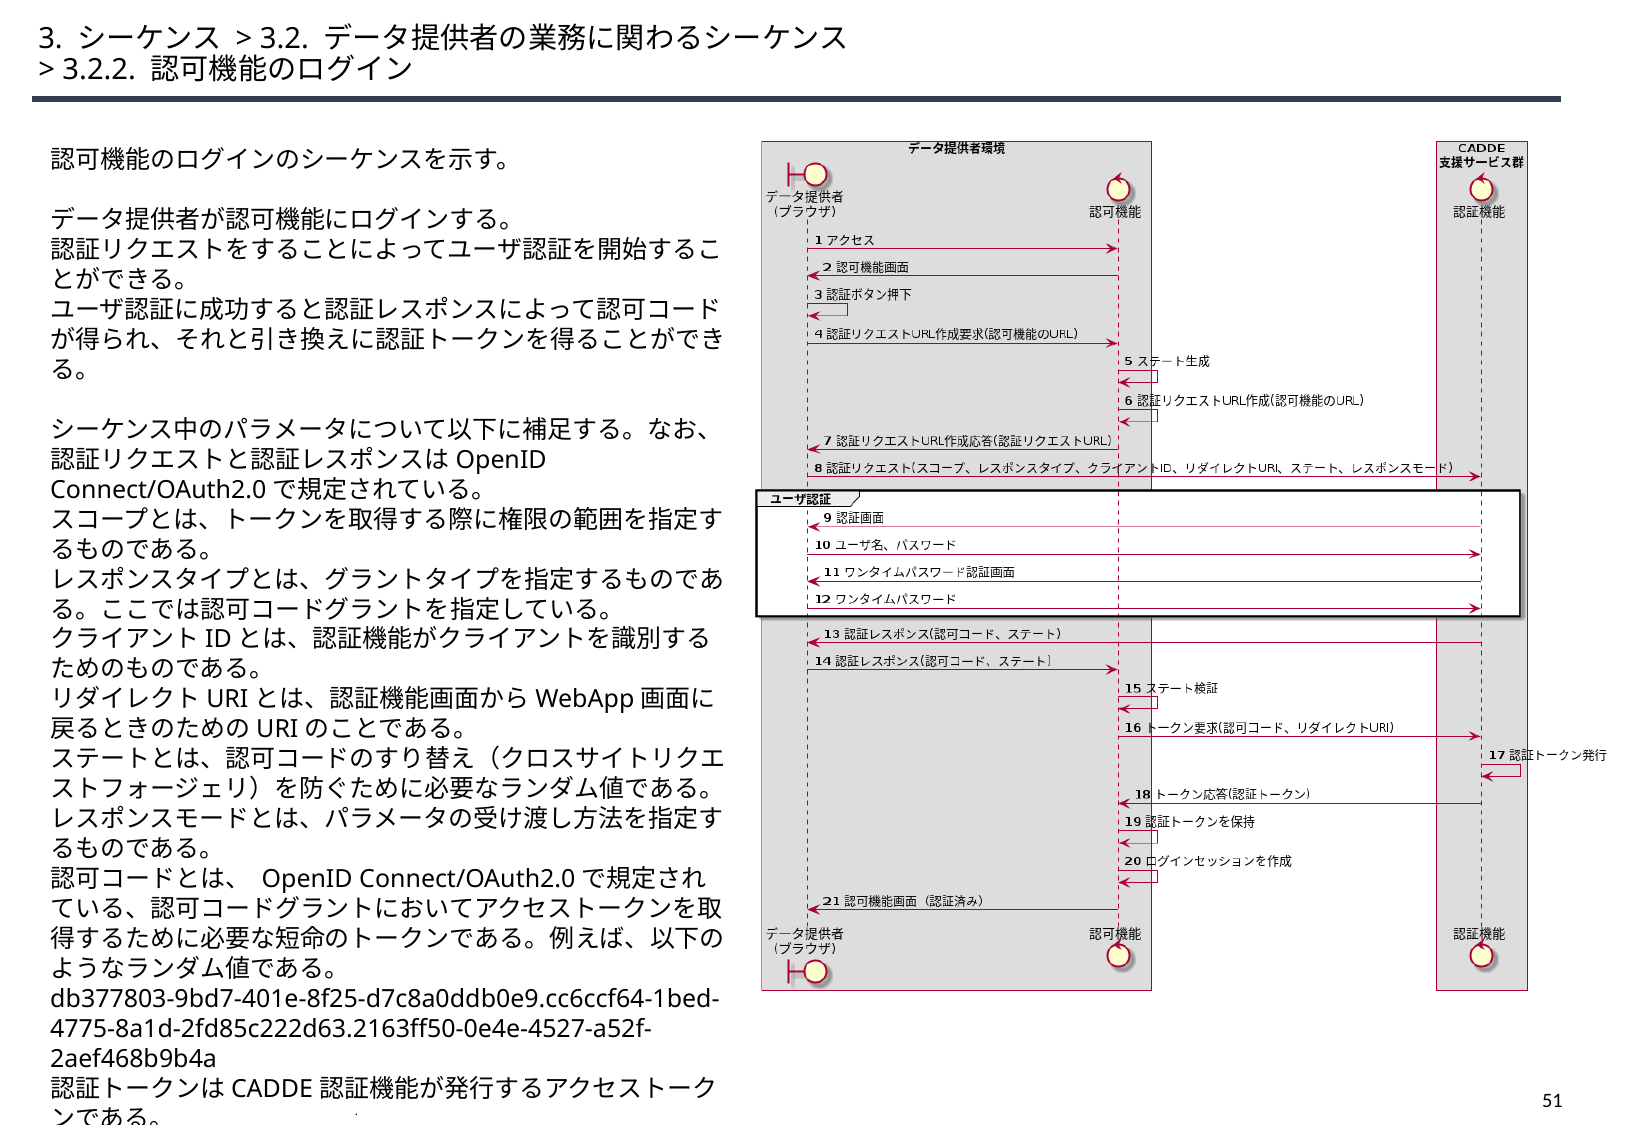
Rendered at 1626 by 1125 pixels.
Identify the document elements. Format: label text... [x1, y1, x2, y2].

title 3. シーケンス > 3.2. データ提供者の業務に関わるシーケンス > 3.2.2. 認可機能のログイン [38, 19, 1526, 91]
picture [746, 135, 1611, 994]
text_box 認可機能のログインのシーケンスを示す。 データ提供者が認可機能にログインする。 認証リクエストをすることによってユーザ認証を開始することができる。 ユーザ認証に成功すると認証レスポンスによって認可コードが得られ、それと引き換えに認証トークンを得ることができる。 シーケンス中のパラメータについて以下に補足する。なお、認証リクエストと認証レスポンスはOpenID Connect/OAuth2.0で規定されている。 スコープとは、トークンを取得する際に権限の範囲を指定するものである。 レスポンスタイプとは、グラントタイプを指定するものである。ここでは認可コードグラントを指定している。 クライアントIDとは、認証機能がクライアントを識別するためのものである。 リダイレクトURIとは、認証機能画面からWebApp画面に戻るときのためのURIのことである。 ステートとは、認可コードのすり替え（クロスサイトリクエストフォージェリ）を防ぐために必要なランダム値である。 レスポンスモードとは、パラメータの受け渡し方法を指定するものである。 認可コードとは、 OpenID Connect/OAuth2.0で規定されている、認可コードグラントにおいてアクセストークンを取得するために必要な短命のトークンである。例えば、以下のようなランダム値である。 db377803-9bd7-401e-8f25-d7c8a0ddb0e9.cc6ccf64-1bed-4775-8a1d-2fd85c222d63.2163ff50-0e4e-4527-a52f-2aef468b9b4a 認証トークンはCADDE認証機能が発行するアクセストークンである。 [35, 136, 745, 1023]
